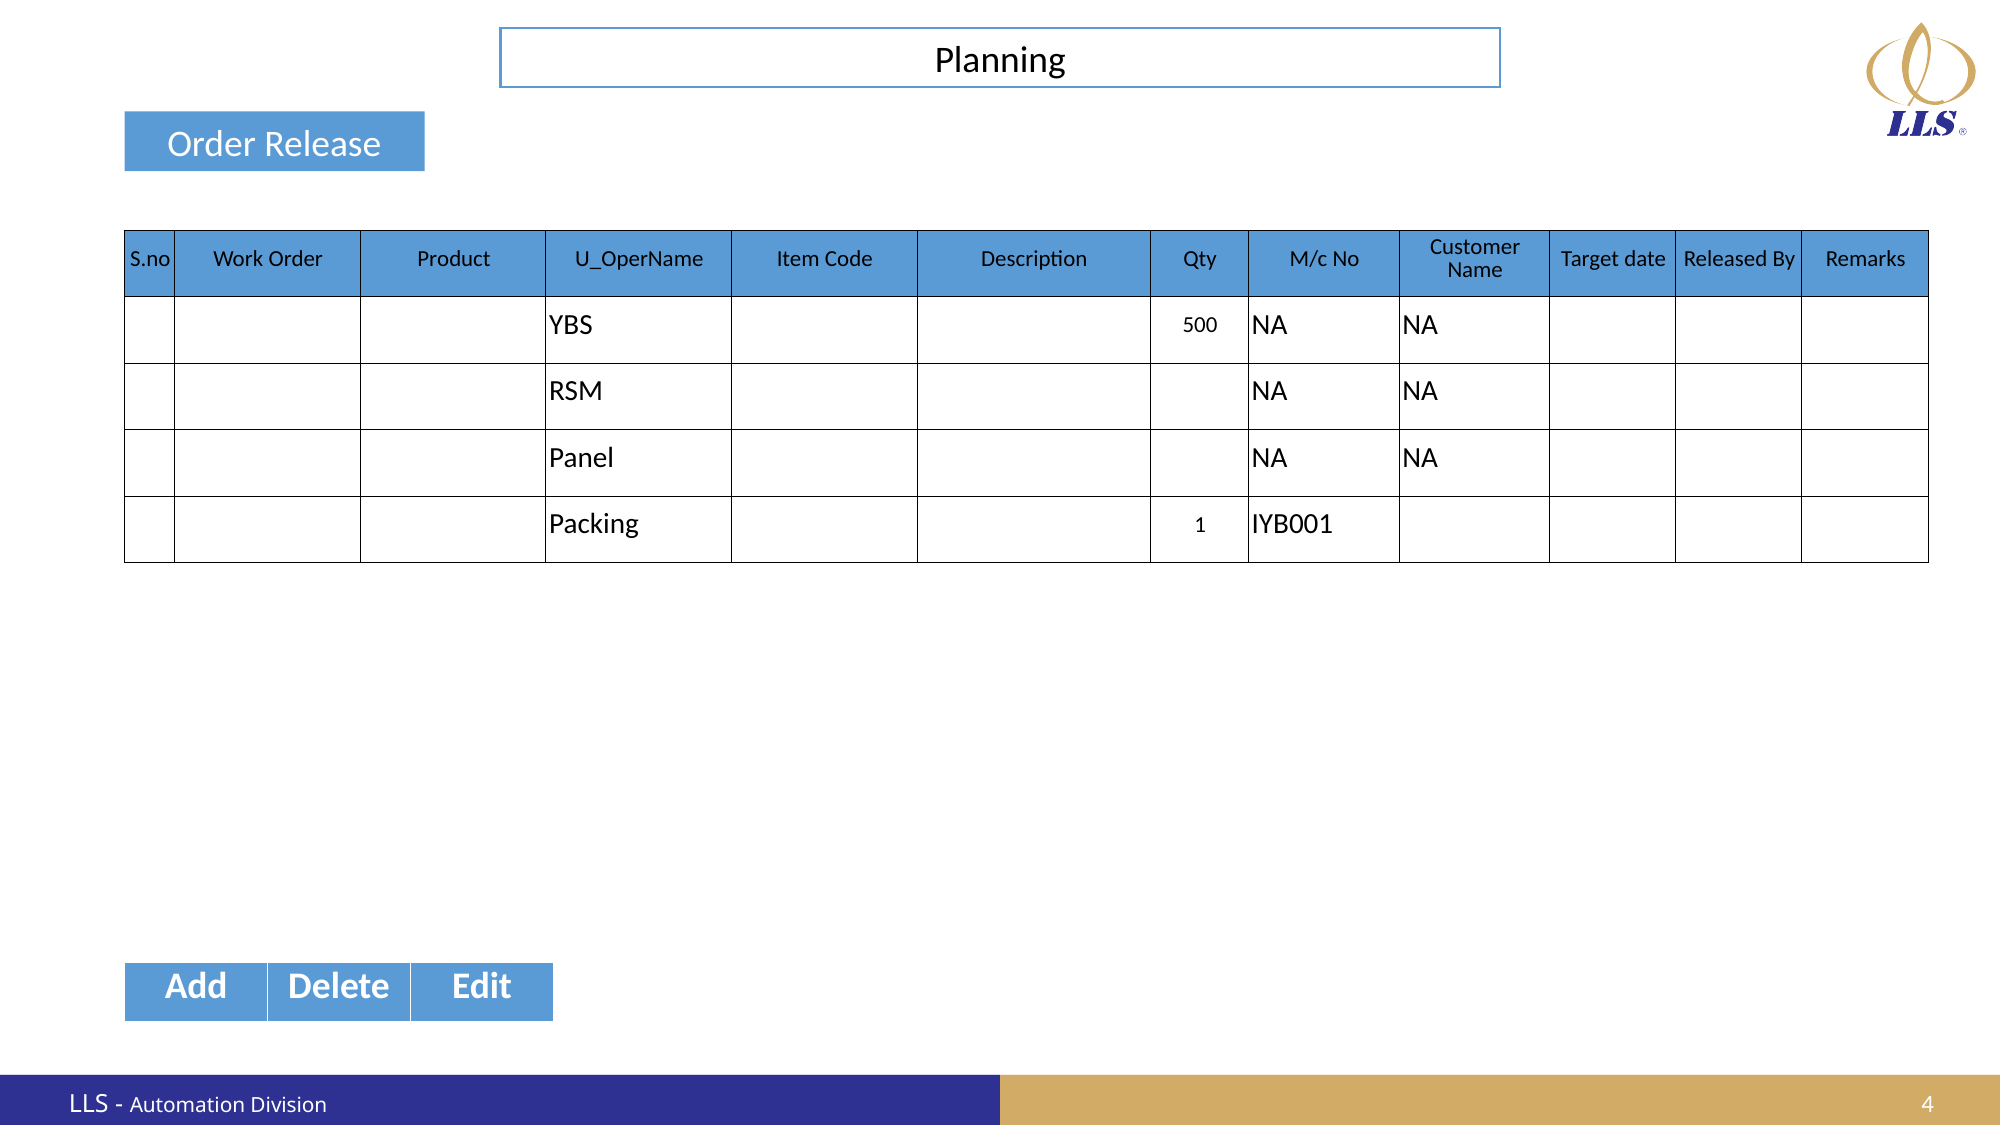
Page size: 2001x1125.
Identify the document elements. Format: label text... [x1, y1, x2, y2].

table_cell [918, 297, 1150, 363]
table_cell [732, 297, 917, 363]
table_header S.no [125, 231, 174, 296]
table_cell [1802, 297, 1928, 363]
table_cell [1550, 430, 1675, 496]
table_header Customer Name [1400, 231, 1549, 296]
table_cell [918, 364, 1150, 429]
table_cell RSM [546, 364, 731, 429]
table_cell 1 [1151, 497, 1248, 562]
table_cell [1151, 364, 1248, 429]
table_header Description [918, 231, 1150, 296]
table_cell [361, 430, 545, 496]
table_cell [125, 430, 174, 496]
table_cell [175, 430, 360, 496]
table_header Released By [1676, 231, 1801, 296]
table_header Add [125, 963, 267, 1021]
table_cell [1676, 297, 1801, 363]
table_header Item Code [732, 231, 917, 296]
table_cell [125, 364, 174, 429]
table_header Product [361, 231, 545, 296]
table_cell [175, 364, 360, 429]
table_cell [1550, 364, 1675, 429]
table_cell [1676, 497, 1801, 562]
table_cell NA [1249, 297, 1399, 363]
table_cell [175, 497, 360, 562]
table_cell [361, 497, 545, 562]
table_cell [125, 297, 174, 363]
table_cell Packing [546, 497, 731, 562]
table_cell [1676, 364, 1801, 429]
table_cell [732, 497, 917, 562]
table_header Target date [1550, 231, 1675, 296]
table_cell IYB001 [1249, 497, 1399, 562]
table_cell [1151, 430, 1248, 496]
text_box Planning [499, 27, 1501, 88]
table_cell [918, 430, 1150, 496]
table_header Work Order [175, 231, 360, 296]
table_cell [1550, 297, 1675, 363]
table_cell NA [1400, 297, 1549, 363]
table_cell NA [1249, 430, 1399, 496]
table_header U_OperName [546, 231, 731, 296]
picture [0, 0, 2000, 1125]
table_cell NA [1400, 364, 1549, 429]
table_header Delete [268, 963, 410, 1021]
table_cell YBS [546, 297, 731, 363]
table_cell NA [1400, 430, 1549, 496]
table_header Qty [1151, 231, 1248, 296]
table_cell Panel [546, 430, 731, 496]
table_cell 500 [1151, 297, 1248, 363]
table_cell [732, 430, 917, 496]
table_cell [1802, 497, 1928, 562]
table_cell [1802, 430, 1928, 496]
table_cell [1802, 364, 1928, 429]
table_cell NA [1249, 364, 1399, 429]
table_cell [1676, 430, 1801, 496]
table_cell [732, 364, 917, 429]
table_header Remarks [1802, 231, 1928, 296]
table_header M/c No [1249, 231, 1399, 296]
table_cell [175, 297, 360, 363]
table_cell [918, 497, 1150, 562]
text_box Order Release [124, 111, 425, 172]
table_cell [361, 364, 545, 429]
table_cell [361, 297, 545, 363]
table_cell [1550, 497, 1675, 562]
table_cell [125, 497, 174, 562]
table_header Edit [411, 963, 553, 1021]
table_cell [1400, 497, 1549, 562]
